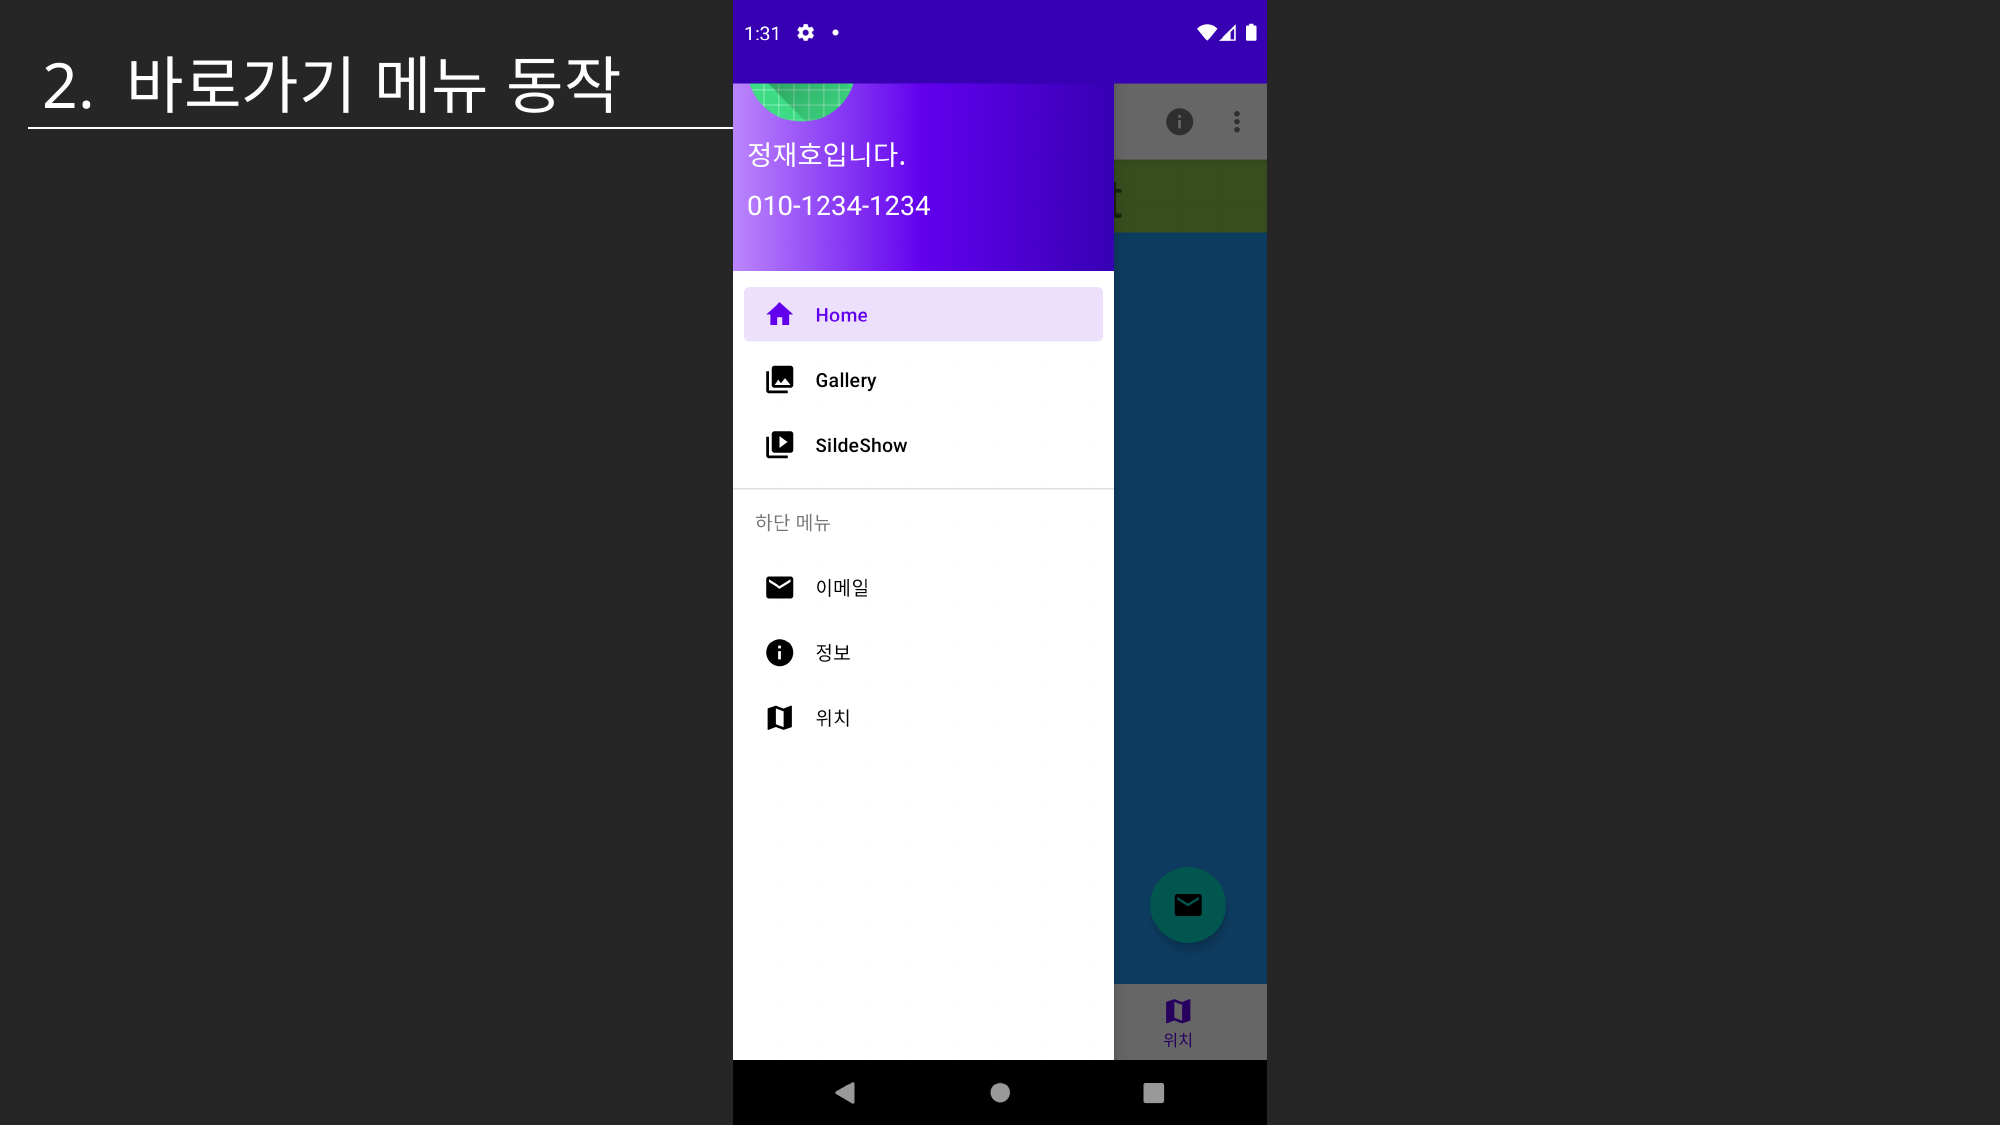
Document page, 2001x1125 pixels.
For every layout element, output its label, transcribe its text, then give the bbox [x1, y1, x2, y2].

picture [733, 0, 1267, 1125]
text_box 2. 바로가기 메뉴 동작 [28, 38, 727, 126]
